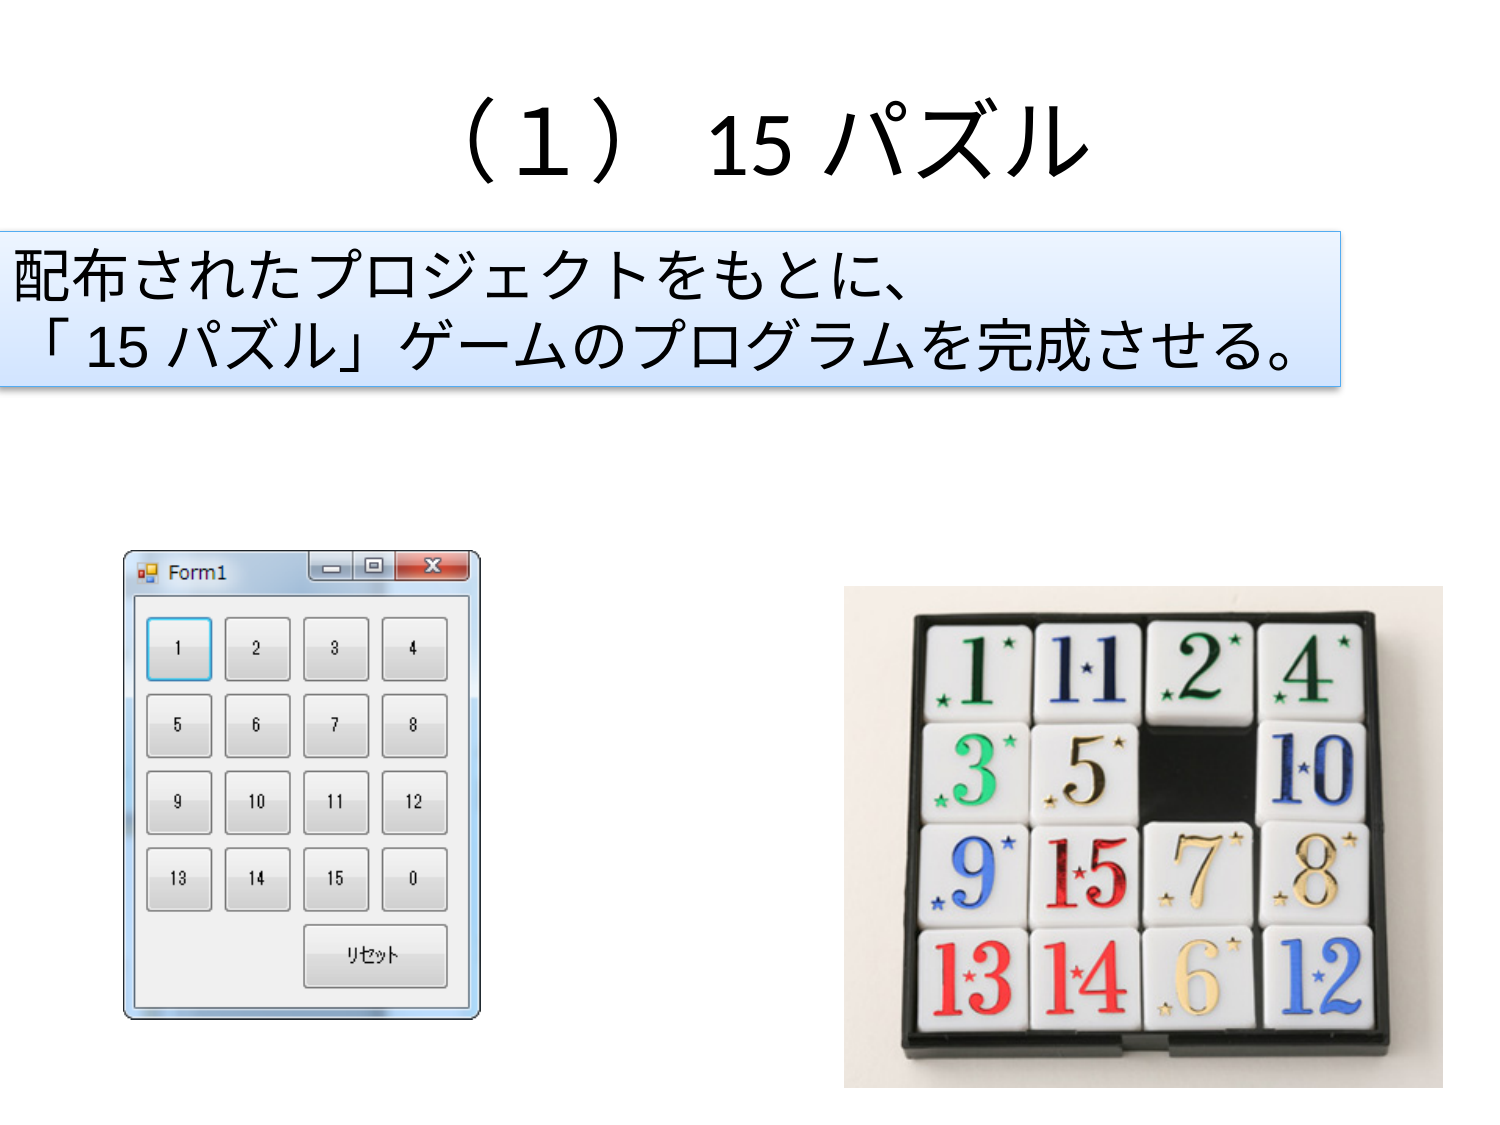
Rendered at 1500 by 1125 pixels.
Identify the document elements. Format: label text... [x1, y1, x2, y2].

picture [123, 550, 481, 1020]
picture [844, 585, 1444, 1088]
title （１）15パズル [75, 45, 1425, 233]
text_box 配布されたプロジェクトをもとに、 「15パズル」ゲームのプログラムを完成させる。 [0, 231, 1341, 387]
